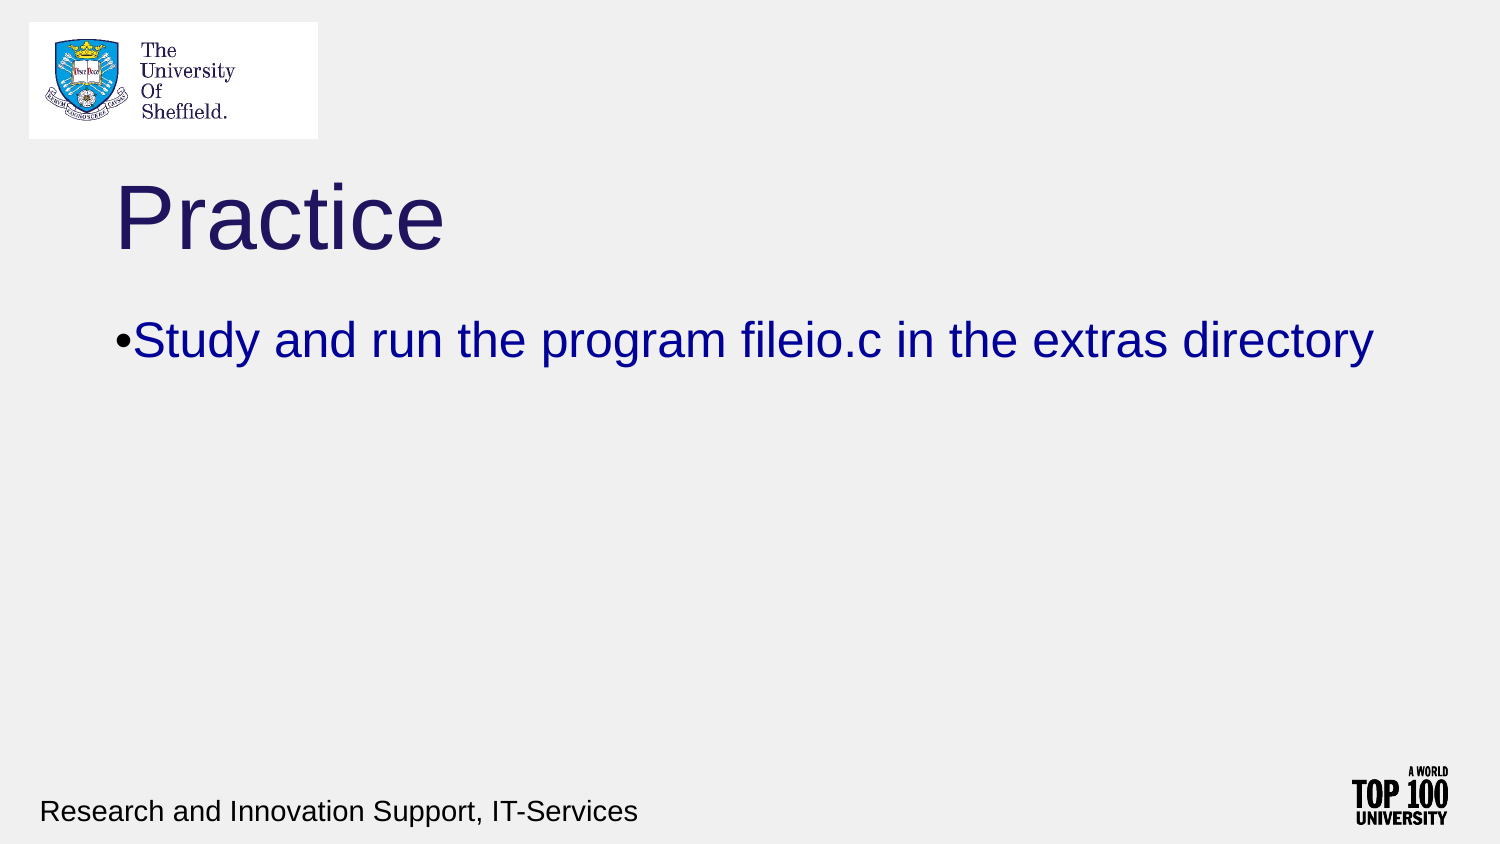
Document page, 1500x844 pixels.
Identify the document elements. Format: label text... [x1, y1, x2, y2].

list •Study and run the program fileio.c in the extras directory [99, 290, 1450, 750]
picture [29, 22, 318, 139]
title Practice [99, 168, 1450, 263]
picture [1352, 766, 1448, 825]
